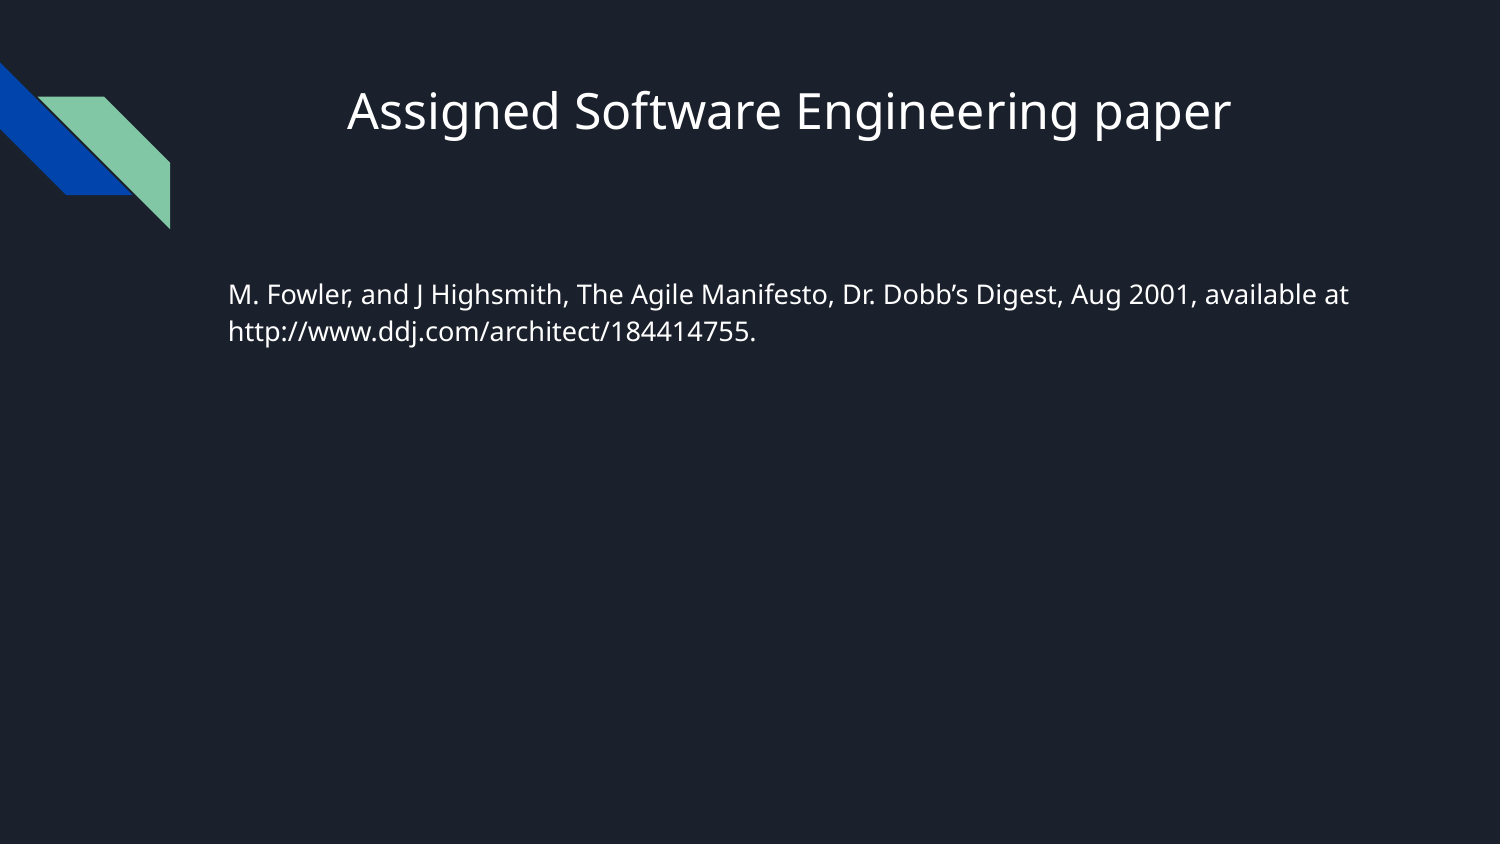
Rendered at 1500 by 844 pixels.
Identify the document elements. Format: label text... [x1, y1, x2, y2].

list M. Fowler, and J Highsmith, The Agile Manifesto, Dr. Dobb’s Digest, Aug 2001, available at http://www.ddj.com/architect/184414755. [212, 257, 1368, 735]
title Assigned Software Engineering paper [212, 64, 1368, 215]
